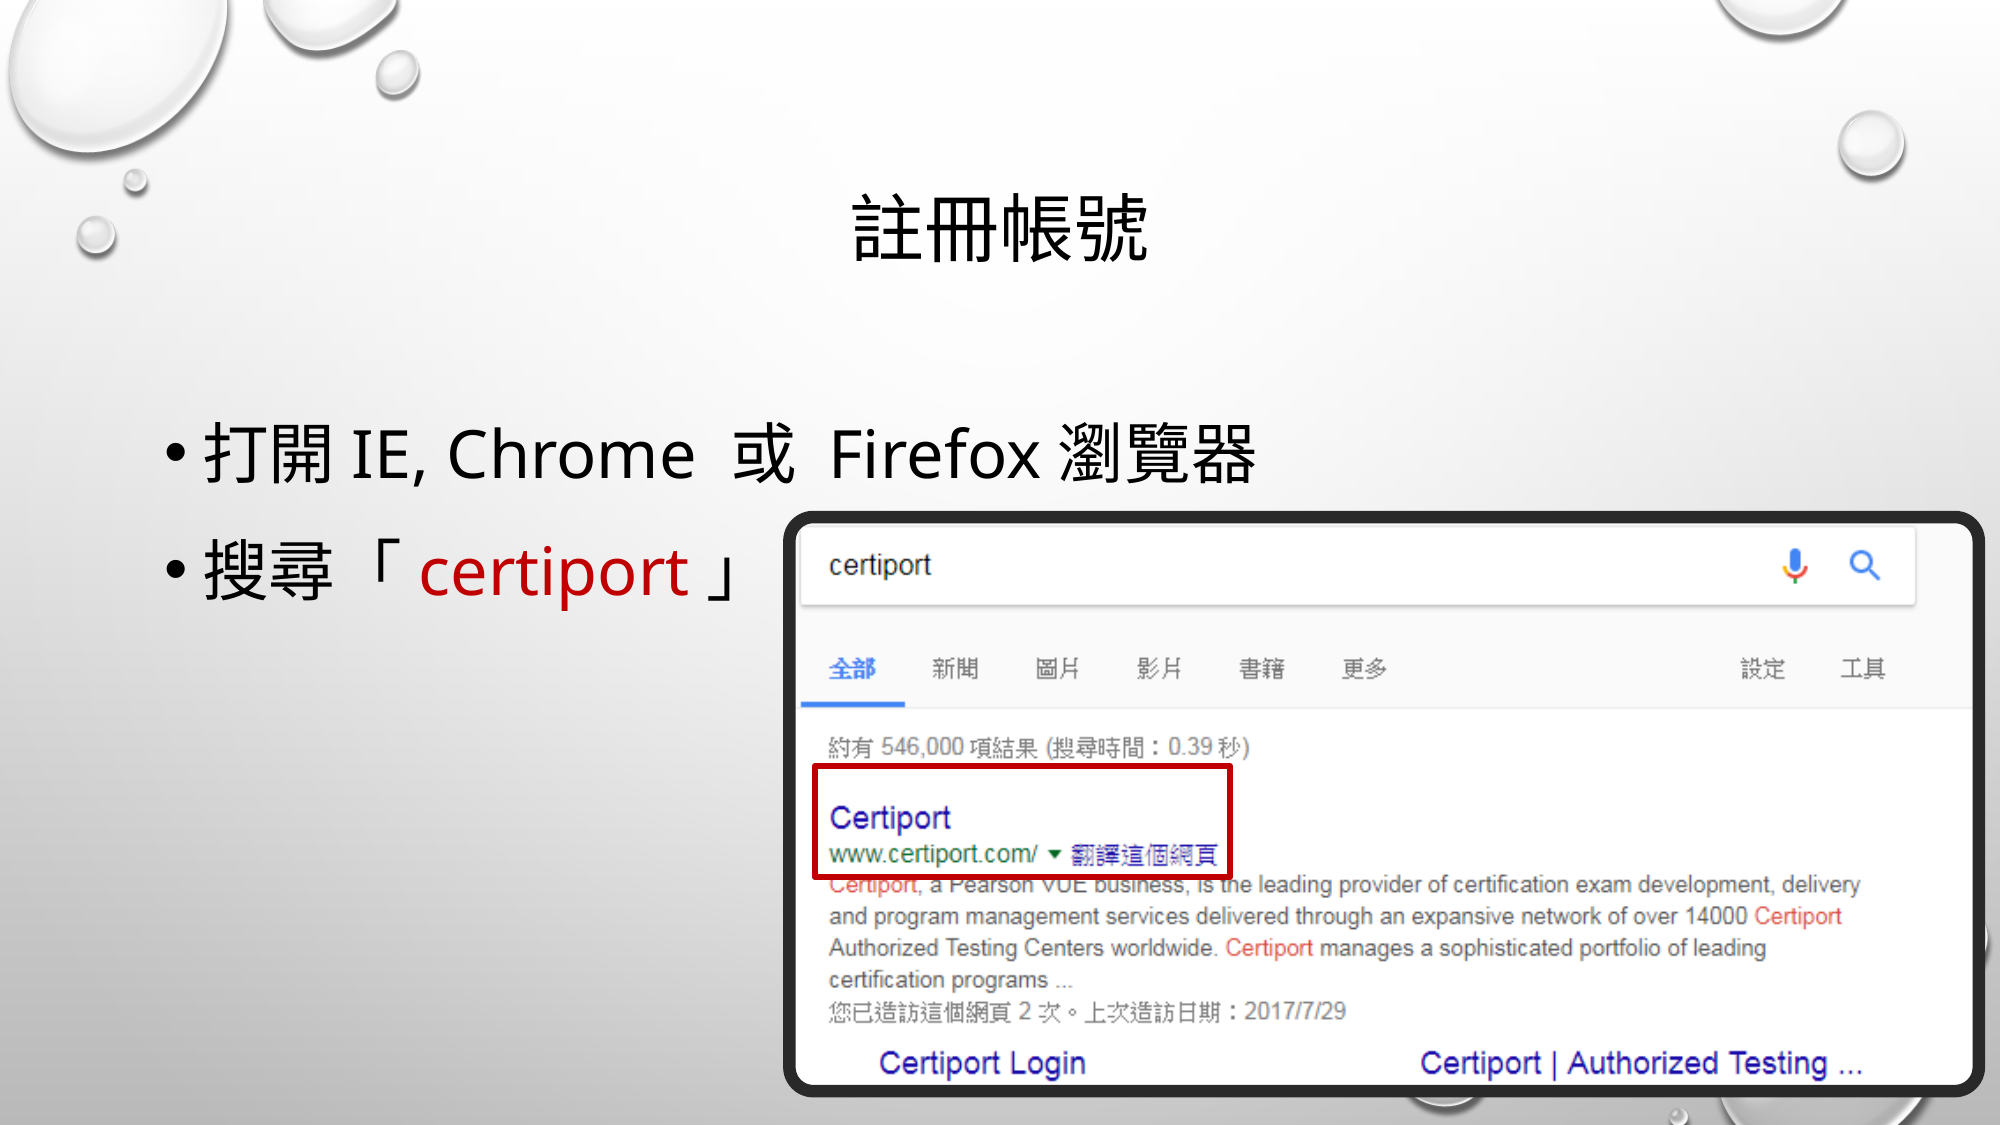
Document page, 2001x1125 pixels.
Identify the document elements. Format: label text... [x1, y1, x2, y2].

title 註冊帳號 [149, 101, 1851, 364]
list 打開ie, Chrome 或 Firefox瀏覽器 搜尋「certiport」 [149, 388, 1850, 950]
picture [0, 0, 2000, 1125]
